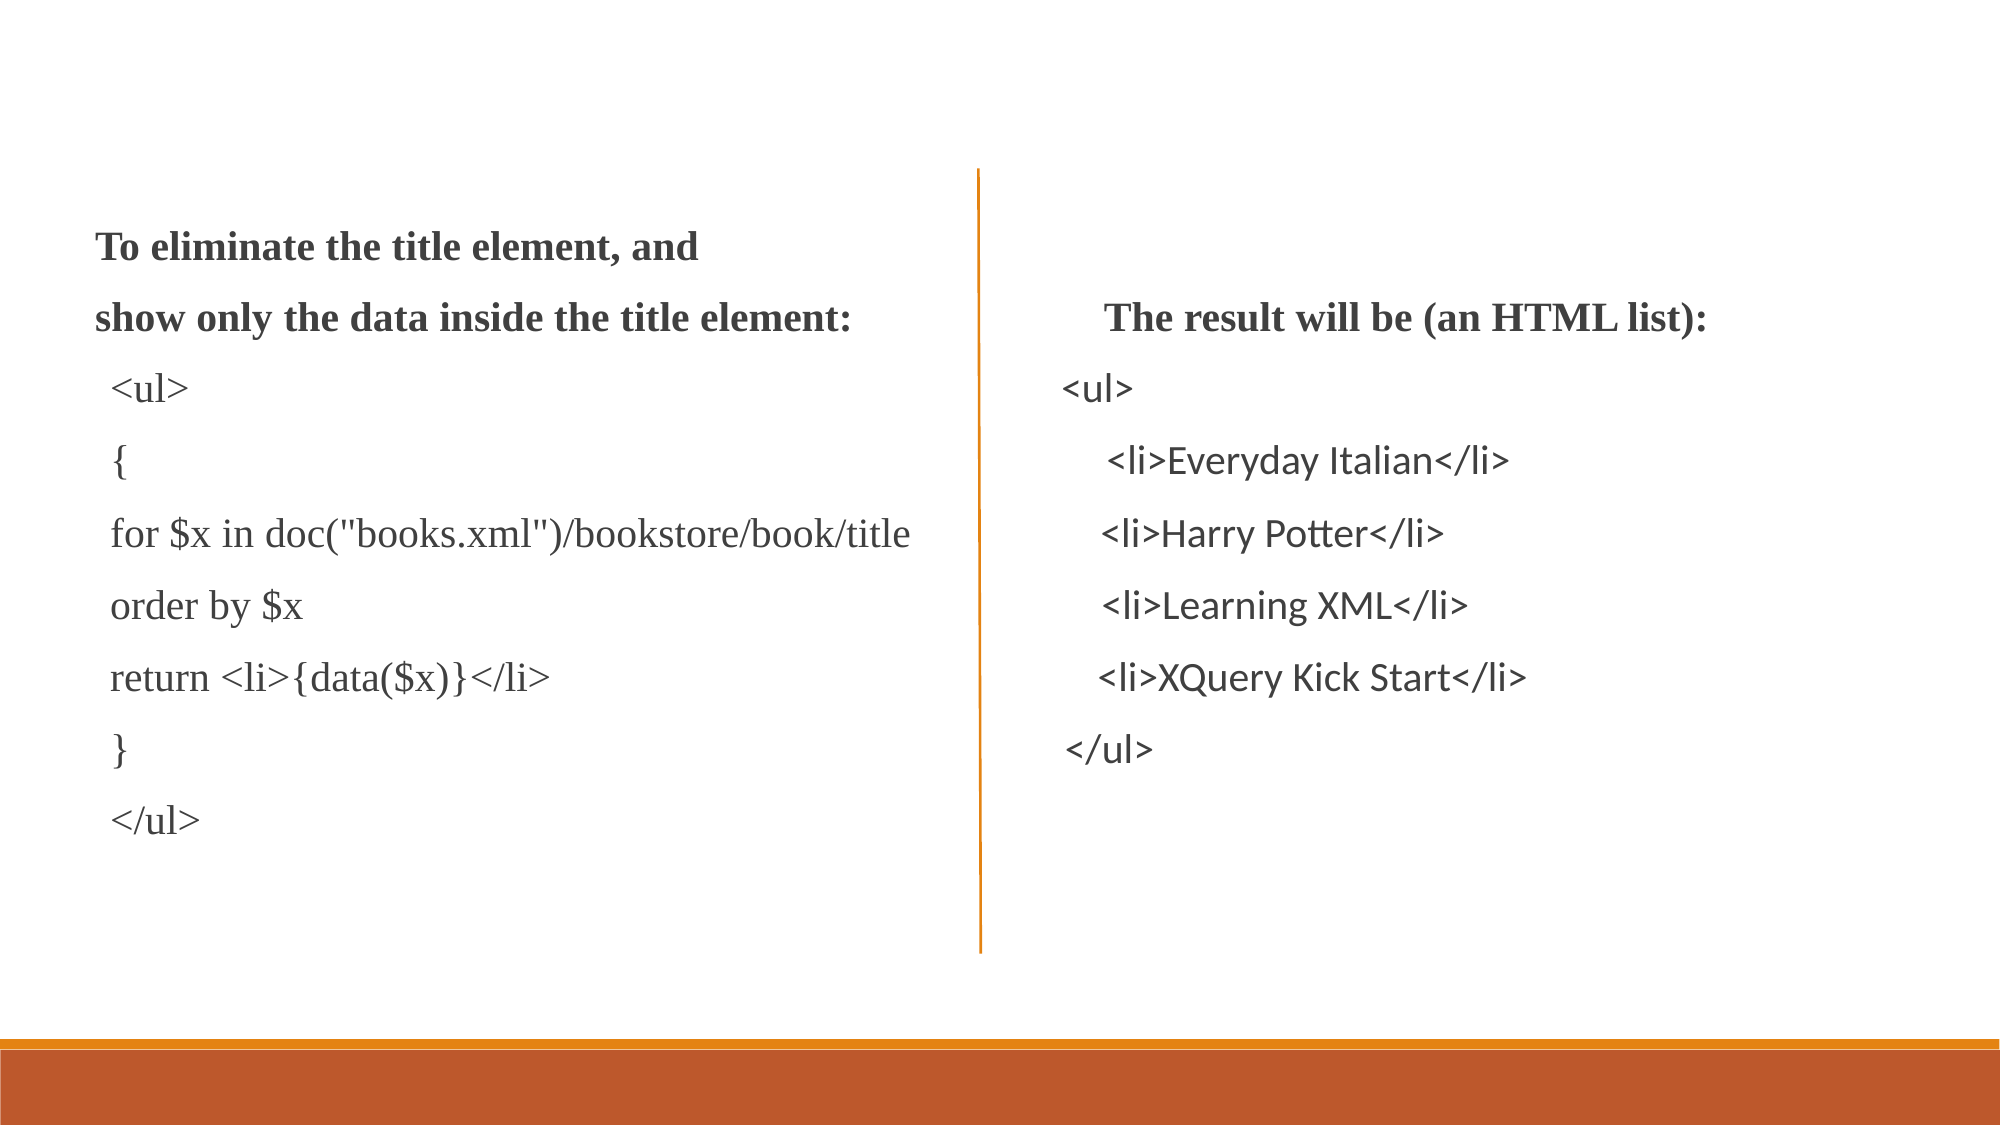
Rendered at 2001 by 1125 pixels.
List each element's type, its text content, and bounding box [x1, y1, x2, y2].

list To eliminate the title element, and show only the data inside the title element: The result will be (an HTML list): <ul> <ul> { <li>Everyday Italian</li> for $x in doc("books.xml")/bookstore/book/title <li>Harry Potter</li> order by $x <li>Learning XML</li> return <li>{data($x)}</li> <li>XQuery Kick Start</li> } </ul> </ul> [95, 144, 1837, 934]
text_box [977, 167, 982, 955]
